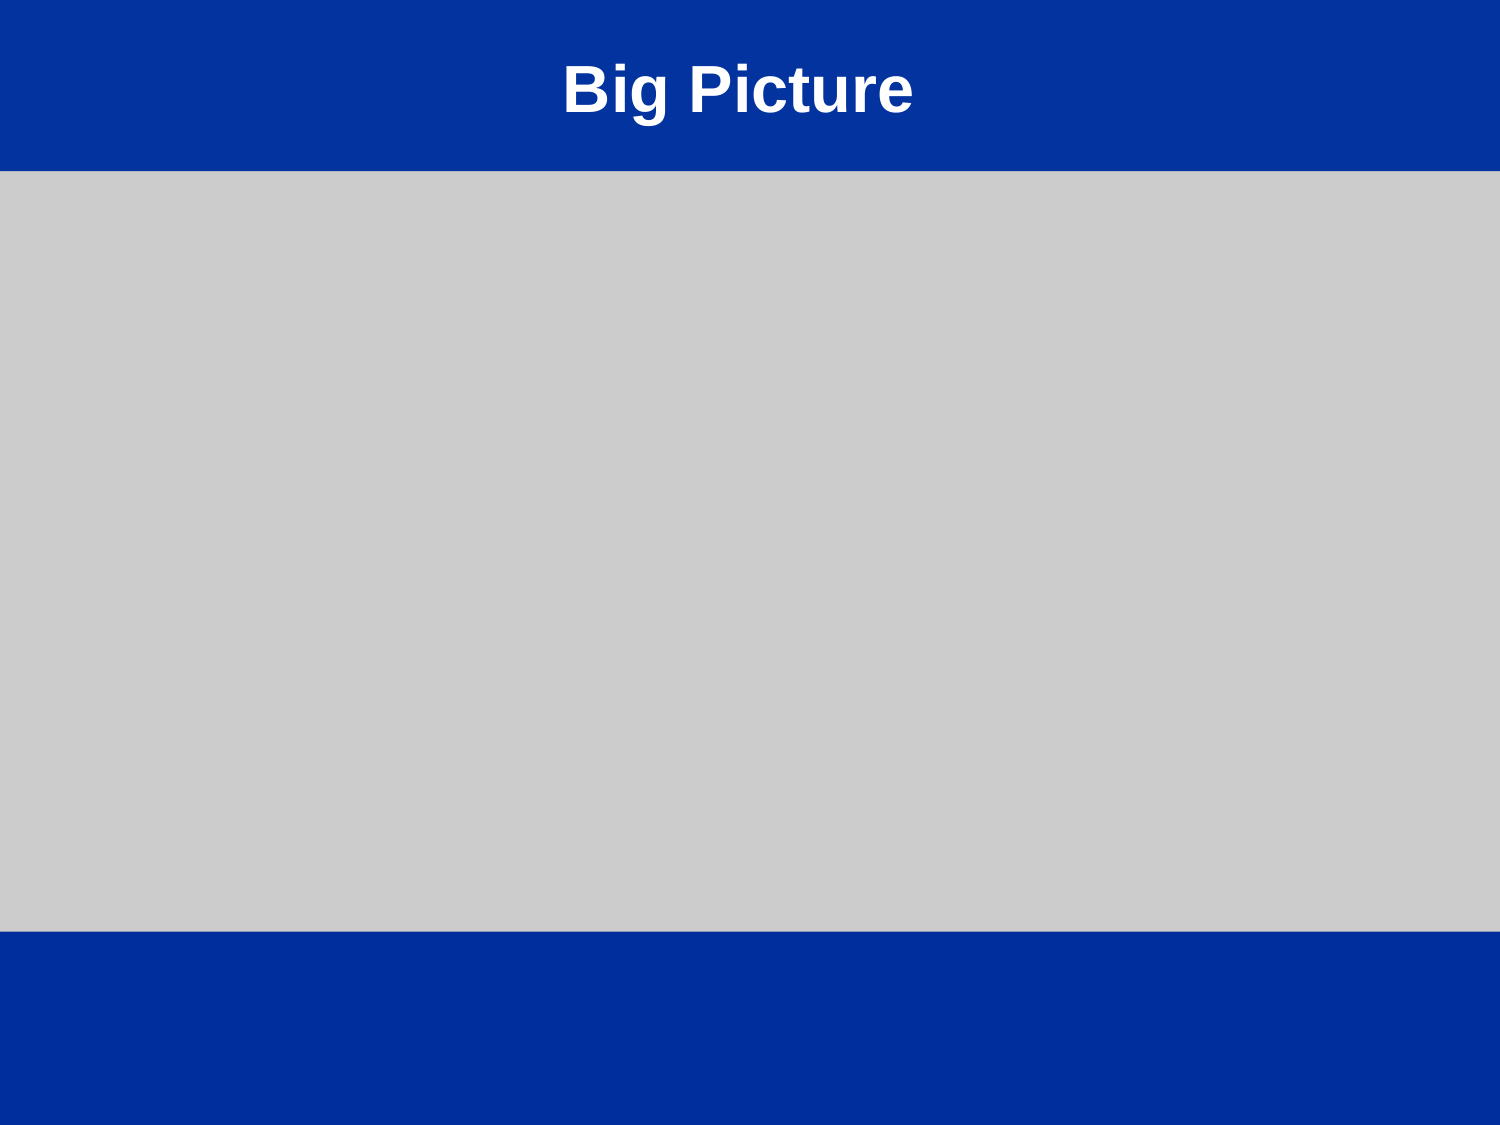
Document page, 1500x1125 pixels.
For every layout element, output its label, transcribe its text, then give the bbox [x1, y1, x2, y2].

list Big Picture [92, 0, 1386, 172]
